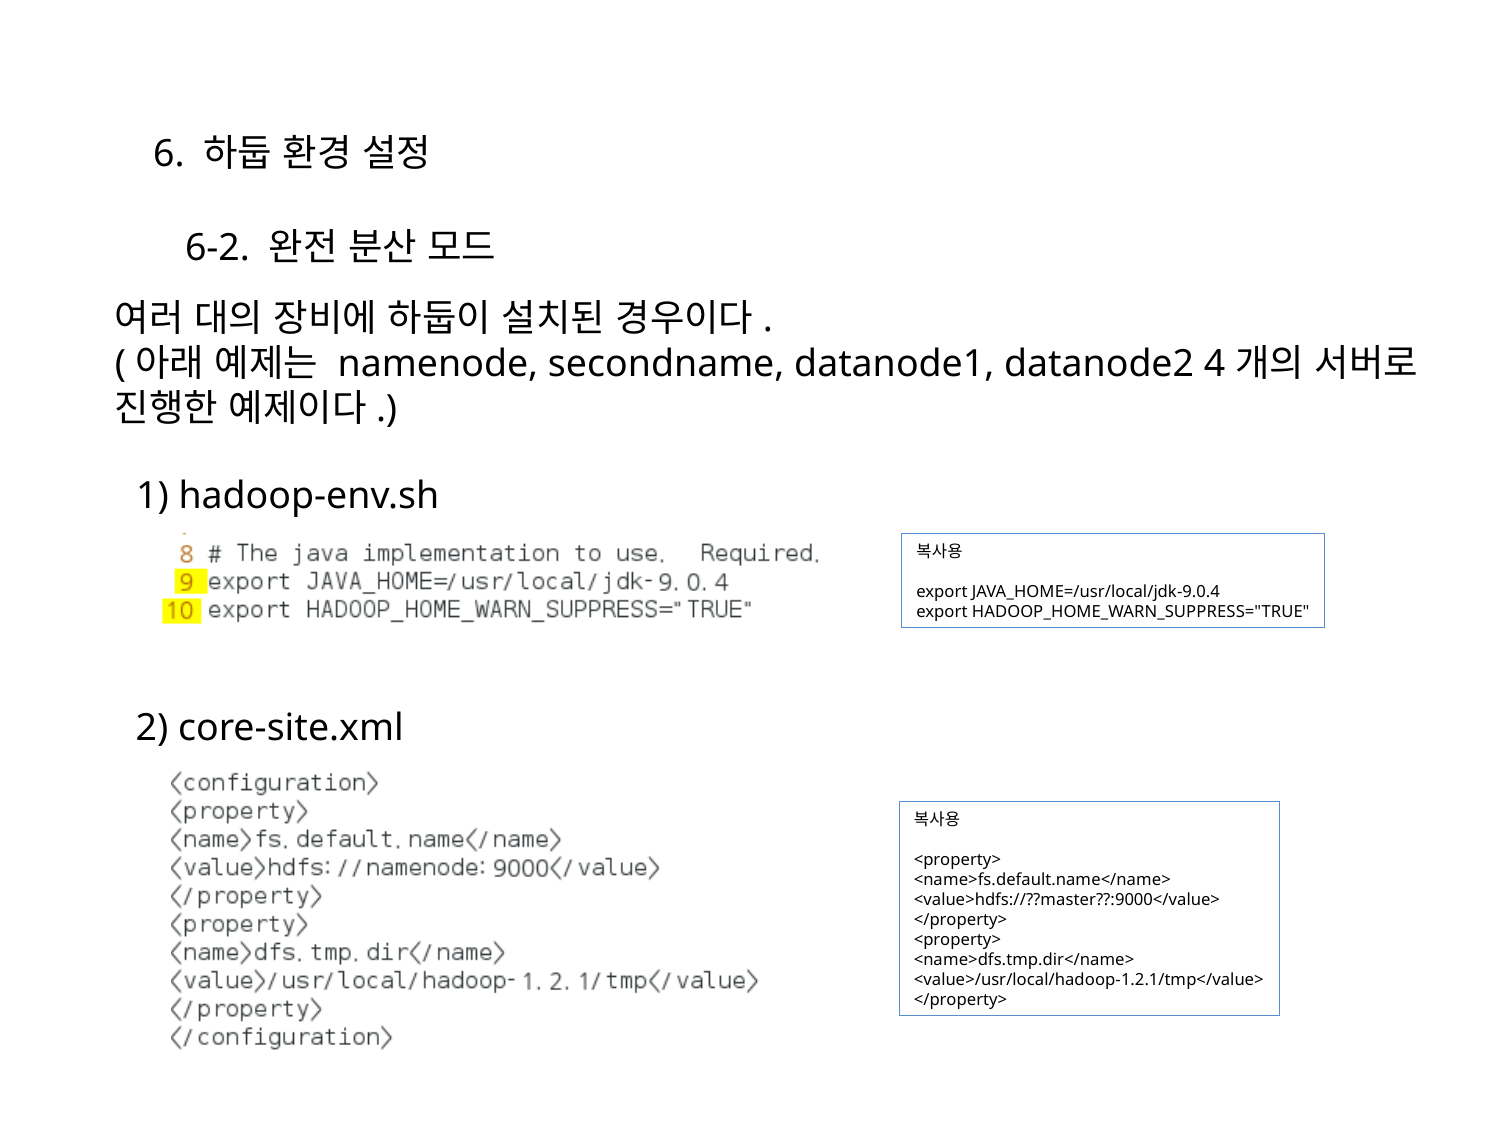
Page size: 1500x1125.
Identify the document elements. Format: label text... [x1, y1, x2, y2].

text_box 2) core-site.xml [120, 695, 419, 755]
text_box 여러 대의 장비에 하둡이 설치된 경우이다. (아래 예제는 namenode, secondname, datanode1, datanode2 4개의 서버로 진행한 예제이다.) [100, 286, 1450, 437]
text_box 6-2. 완전 분산 모드 [170, 215, 512, 275]
text_box 복사용 <property> <name>fs.default.name</name> <value>hdfs://??master??:9000</value> </property> <property> <name>dfs.tmp.dir</name> <value>/usr/local/hadoop-1.2.1/tmp</value> </property> [899, 801, 1280, 1016]
picture [150, 532, 851, 628]
text_box 복사용 export JAVA_HOME=/usr/local/jdk-9.0.4 export HADOOP_HOME_WARN_SUPPRESS="TRUE" [901, 533, 1325, 628]
picture [170, 764, 784, 1056]
text_box 6. 하둡 환경 설정 [138, 121, 447, 182]
text_box 1) hadoop-env.sh [121, 463, 455, 524]
